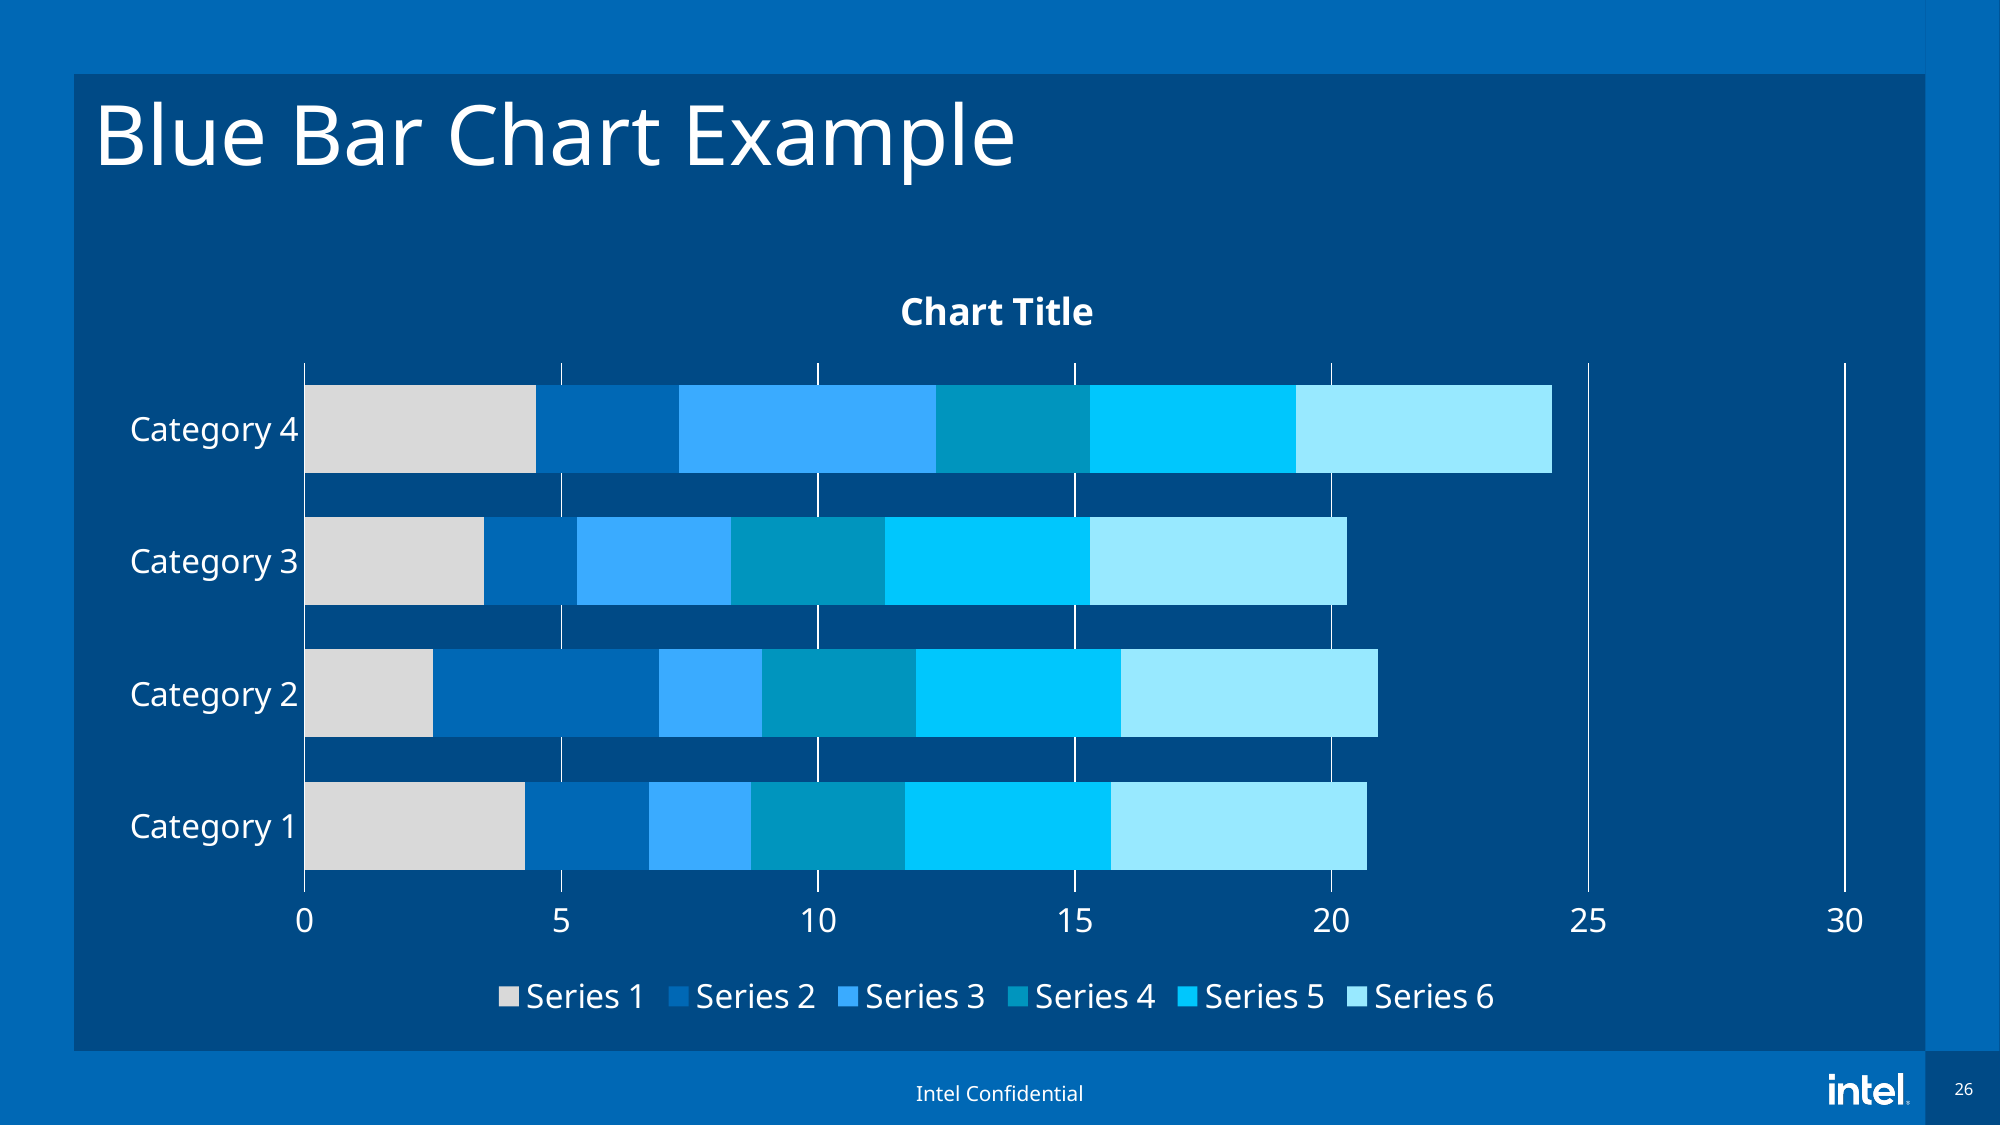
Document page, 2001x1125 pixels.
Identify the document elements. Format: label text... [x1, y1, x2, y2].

chart [93, 249, 1901, 1026]
picture [1829, 1073, 1910, 1105]
title Blue Bar Chart Example [93, 93, 1903, 238]
